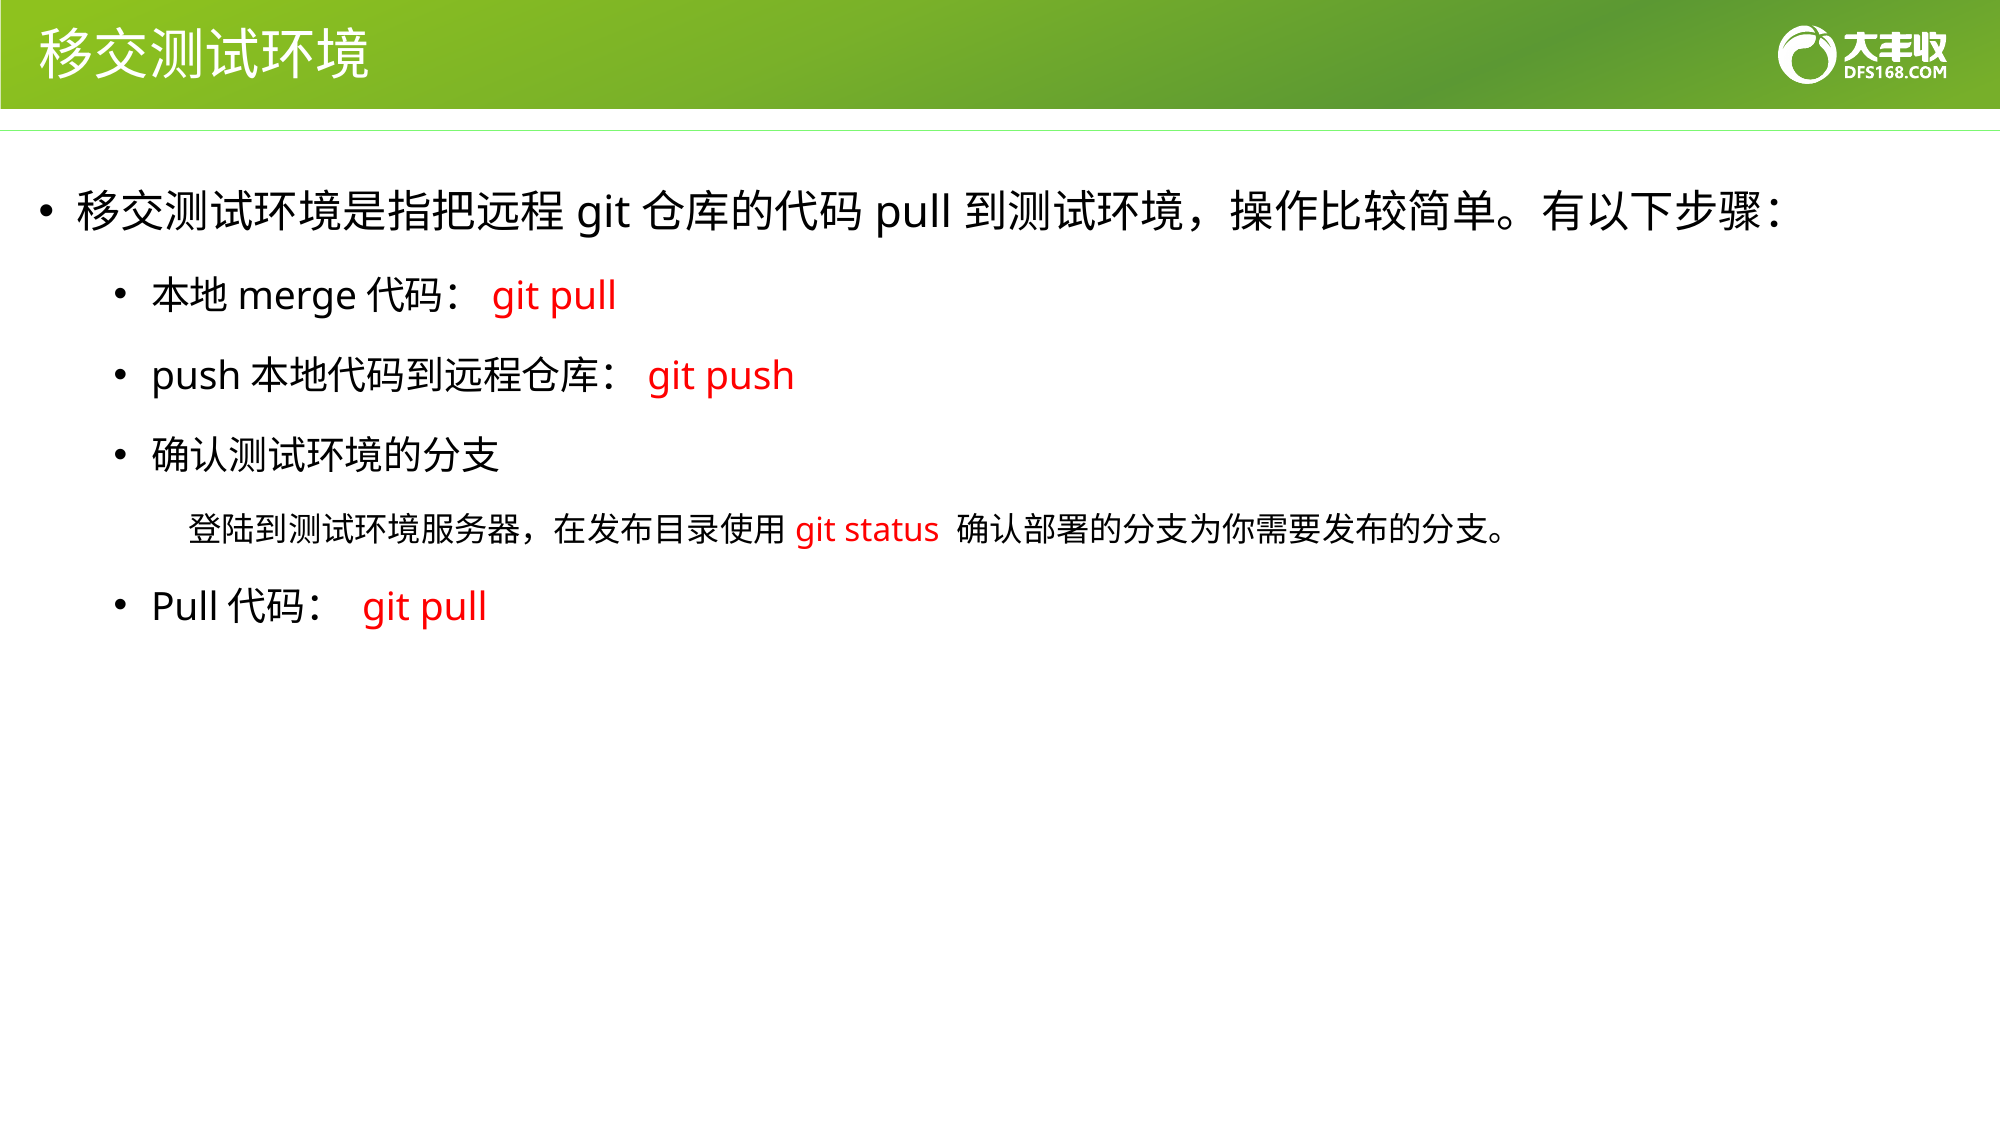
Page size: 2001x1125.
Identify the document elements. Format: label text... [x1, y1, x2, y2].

list 移交测试环境是指把远程git仓库的代码pull到测试环境，操作比较简单。有以下步骤： 本地merge代码：git pull push本地代码到远程仓库：git push 确认测试环境的分支 登陆到测试环境服务器，在发布目录使用git status 确认部署的分支为你需要发布的分支。 Pull代码： git pull [23, 149, 1977, 1023]
title 移交测试环境 [23, 17, 1711, 96]
